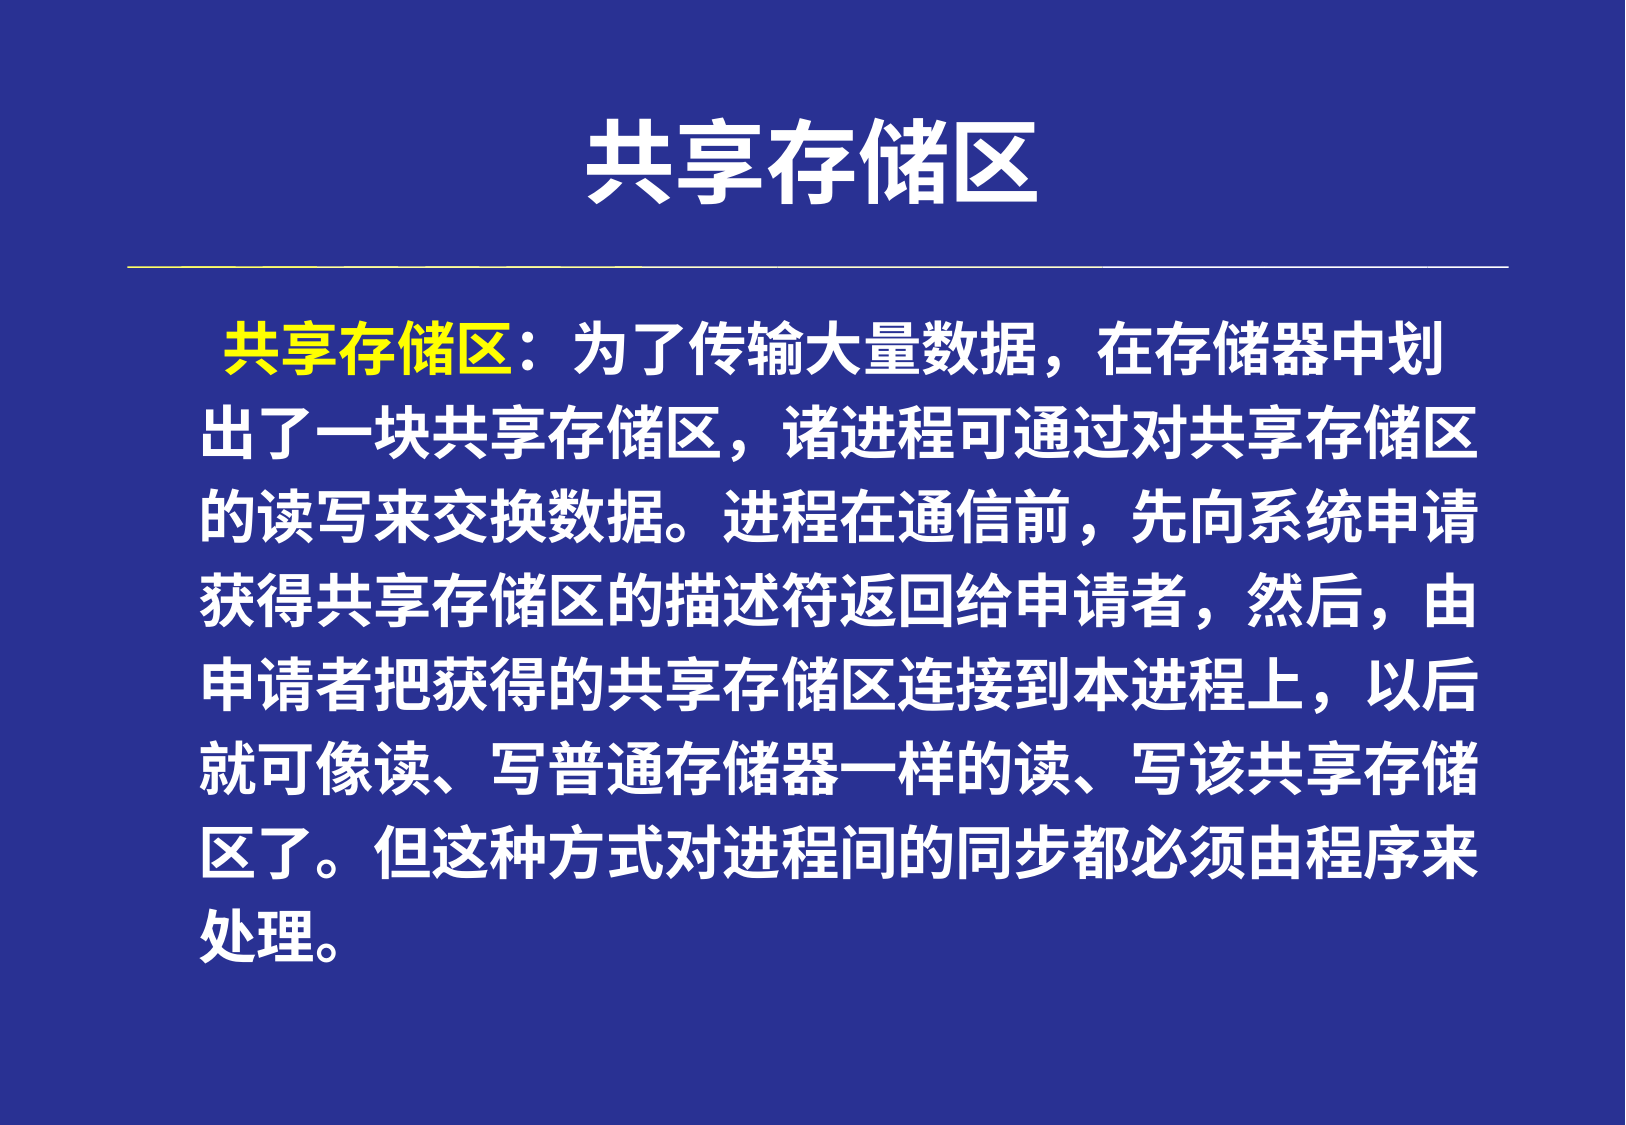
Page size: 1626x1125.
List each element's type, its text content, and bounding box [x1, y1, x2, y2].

list 共享存储区：为了传输大量数据，在存储器中划出了一块共享存储区，诸进程可通过对共享存储区的读写来交换数据。进程在通信前，先向系统申请获得共享存储区的描述符返回给申请者，然后，由申请者把获得的共享存储区连接到本进程上，以后就可像读、写普通存储器一样的读、写该共享存储区了。但这种方式对进程间的同步都必须由程序来处理。 [127, 290, 1510, 1102]
title 共享存储区 [121, 66, 1504, 255]
